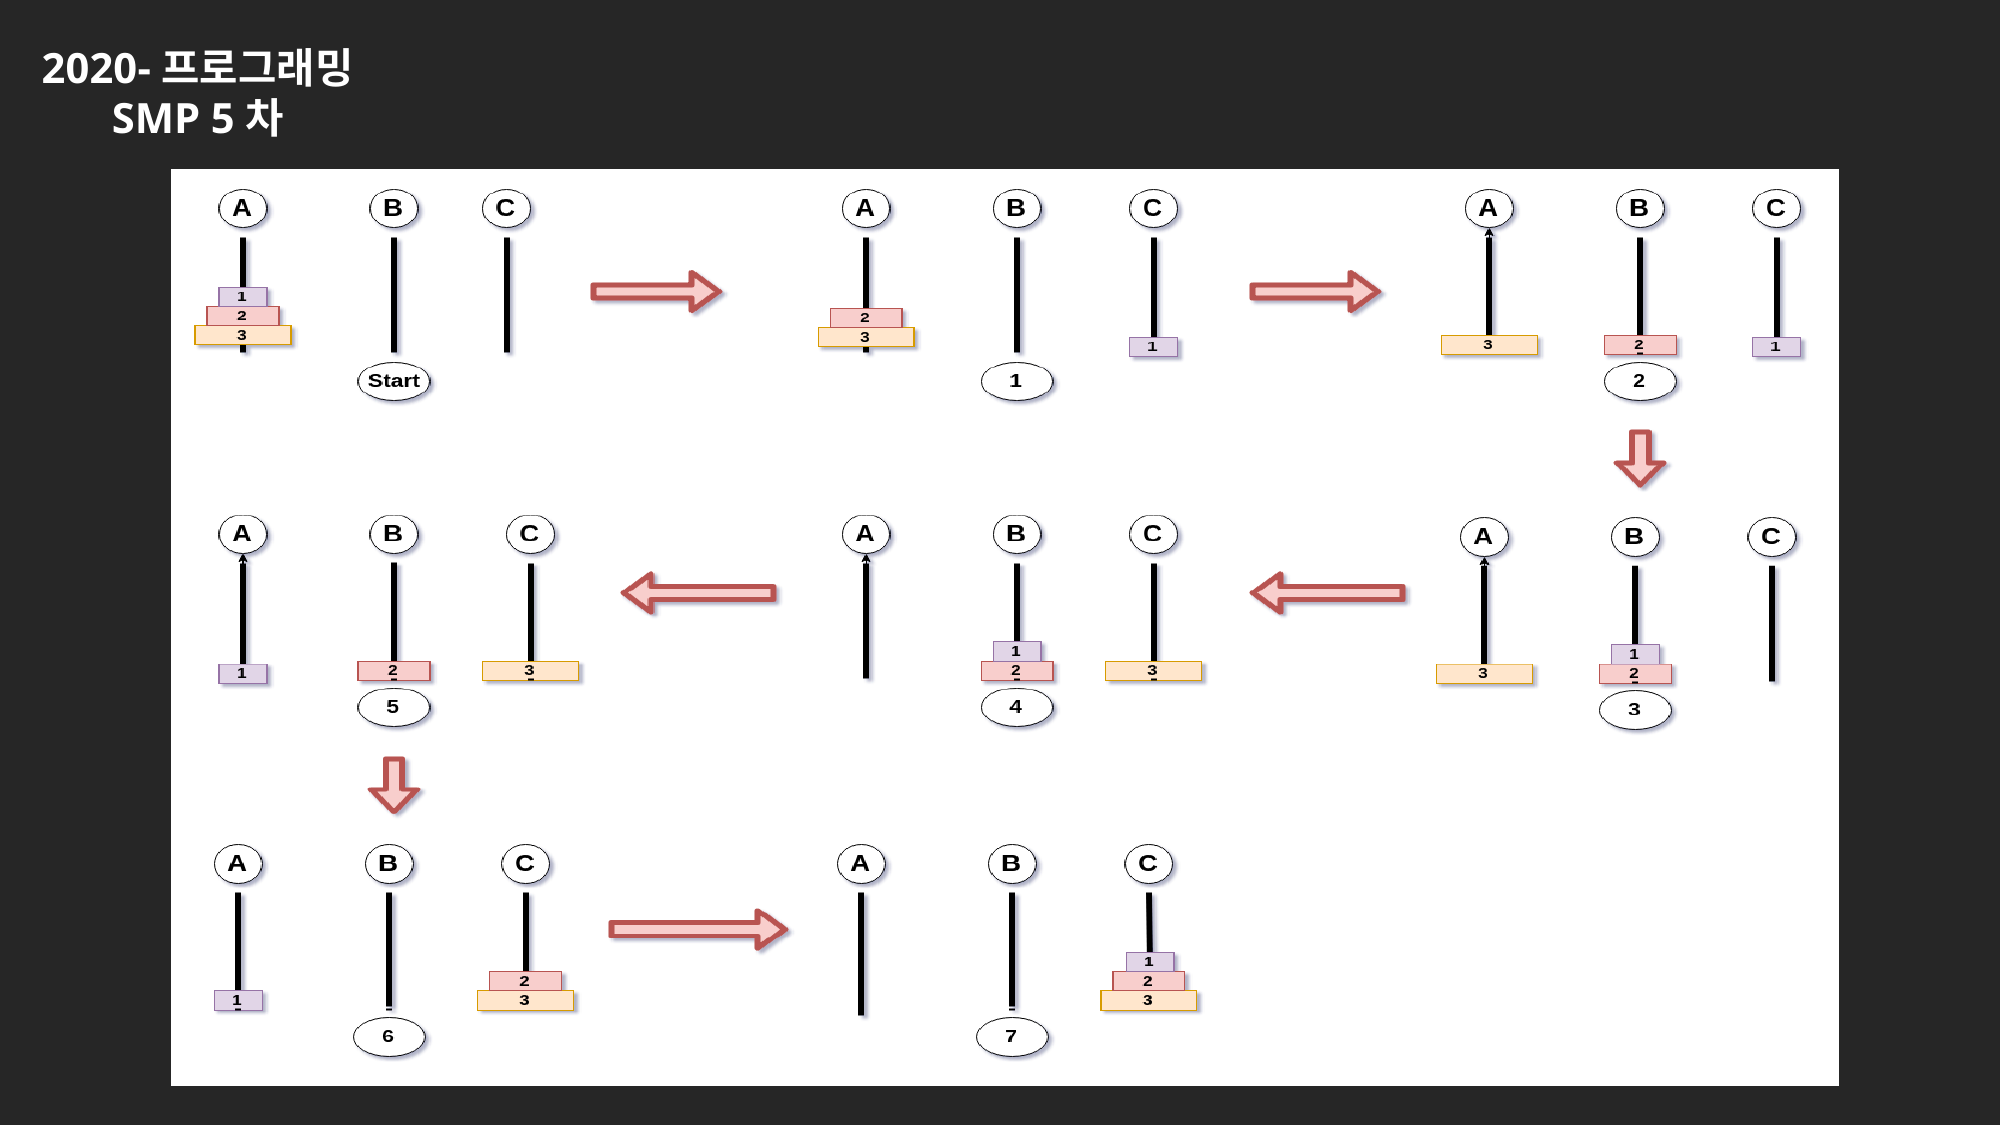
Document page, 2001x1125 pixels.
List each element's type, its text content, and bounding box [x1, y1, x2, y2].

text_box 2020-프로그래밍 SMP 5차 [0, 34, 698, 200]
picture [171, 169, 1839, 1086]
